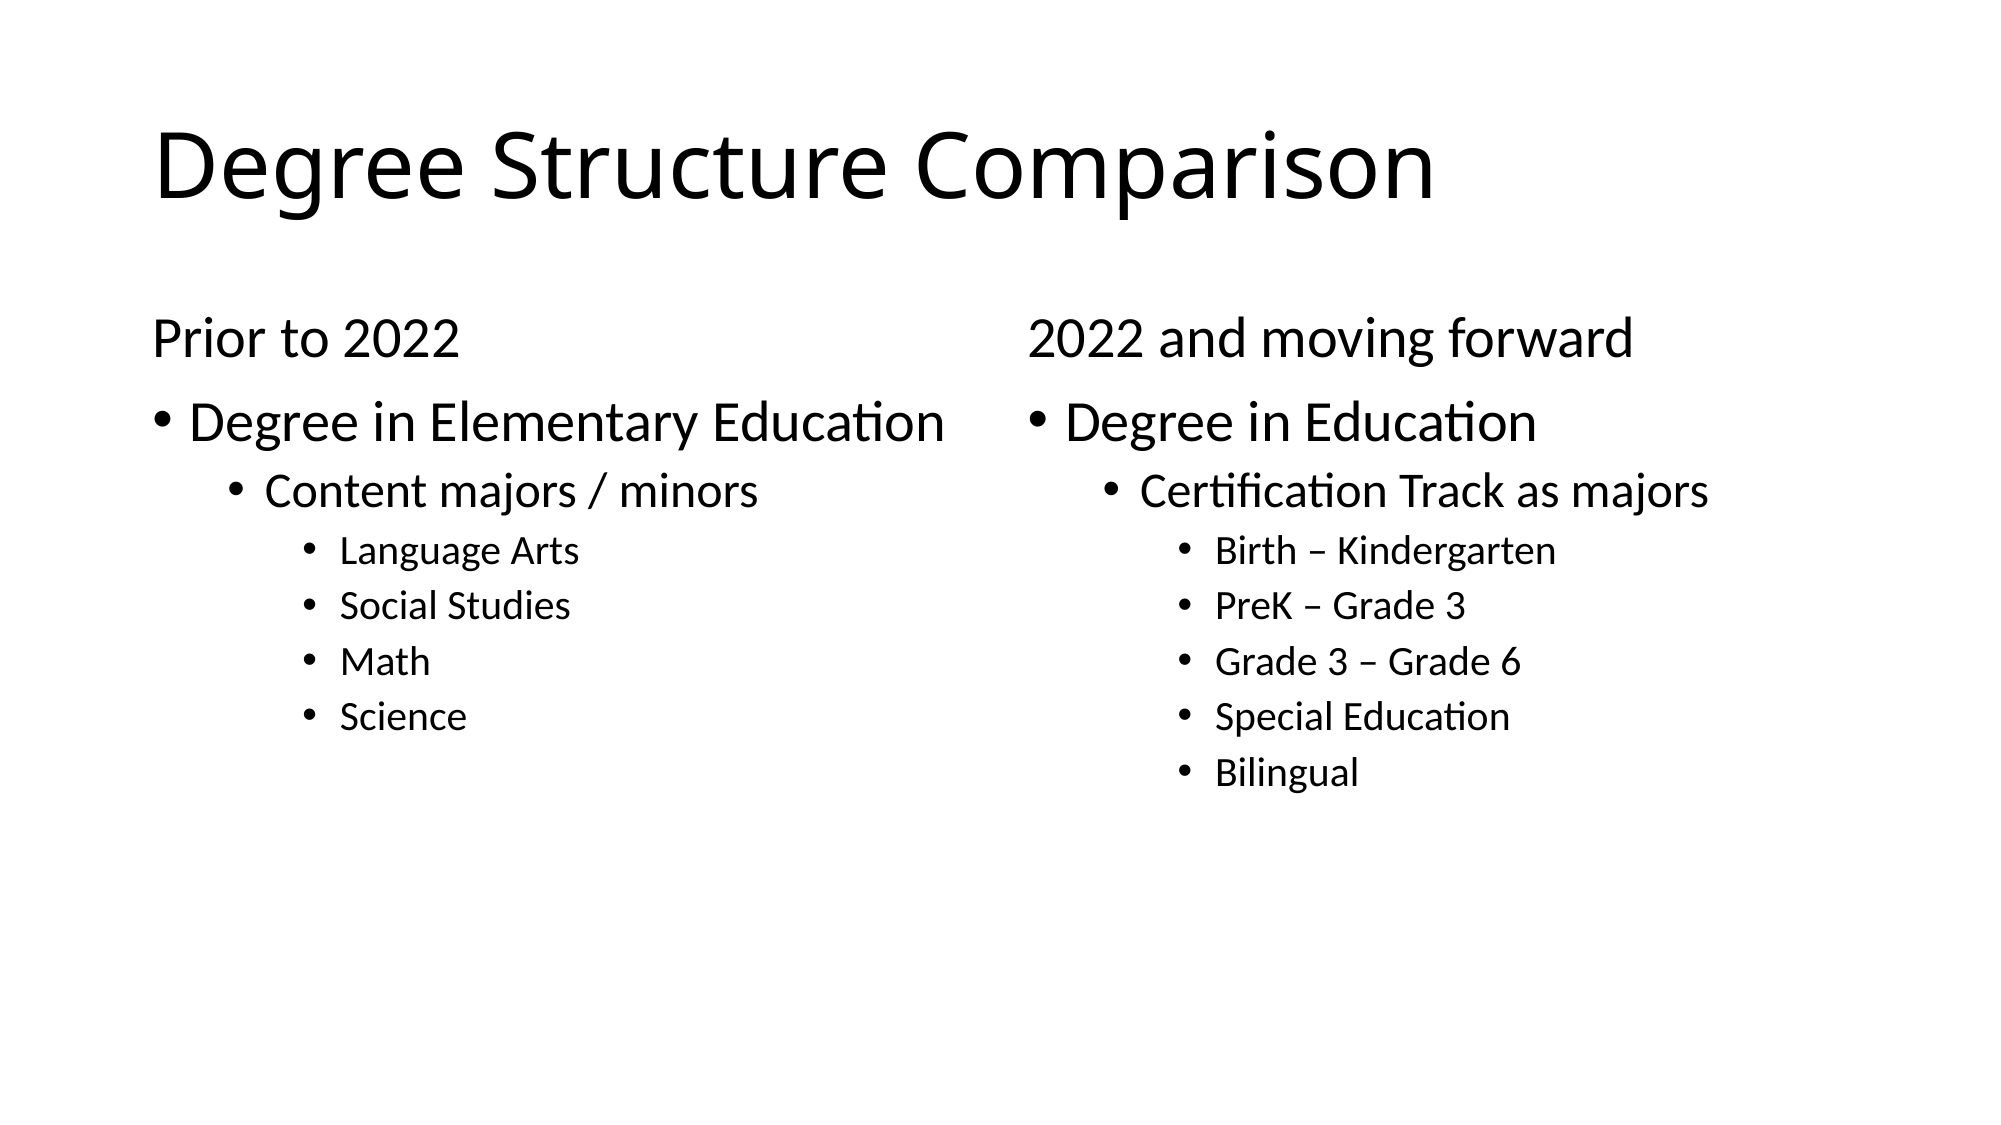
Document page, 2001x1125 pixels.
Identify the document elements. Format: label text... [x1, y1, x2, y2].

list Prior to 2022 Degree in Elementary Education Content majors / minors Language Arts Social Studies Math Science [137, 299, 988, 1014]
list 2022 and moving forward Degree in Education Certification Track as majors Birth – Kindergarten PreK – Grade 3 Grade 3 – Grade 6 Special Education Bilingual [1012, 299, 1863, 1014]
title Degree Structure Comparison [137, 59, 1863, 278]
